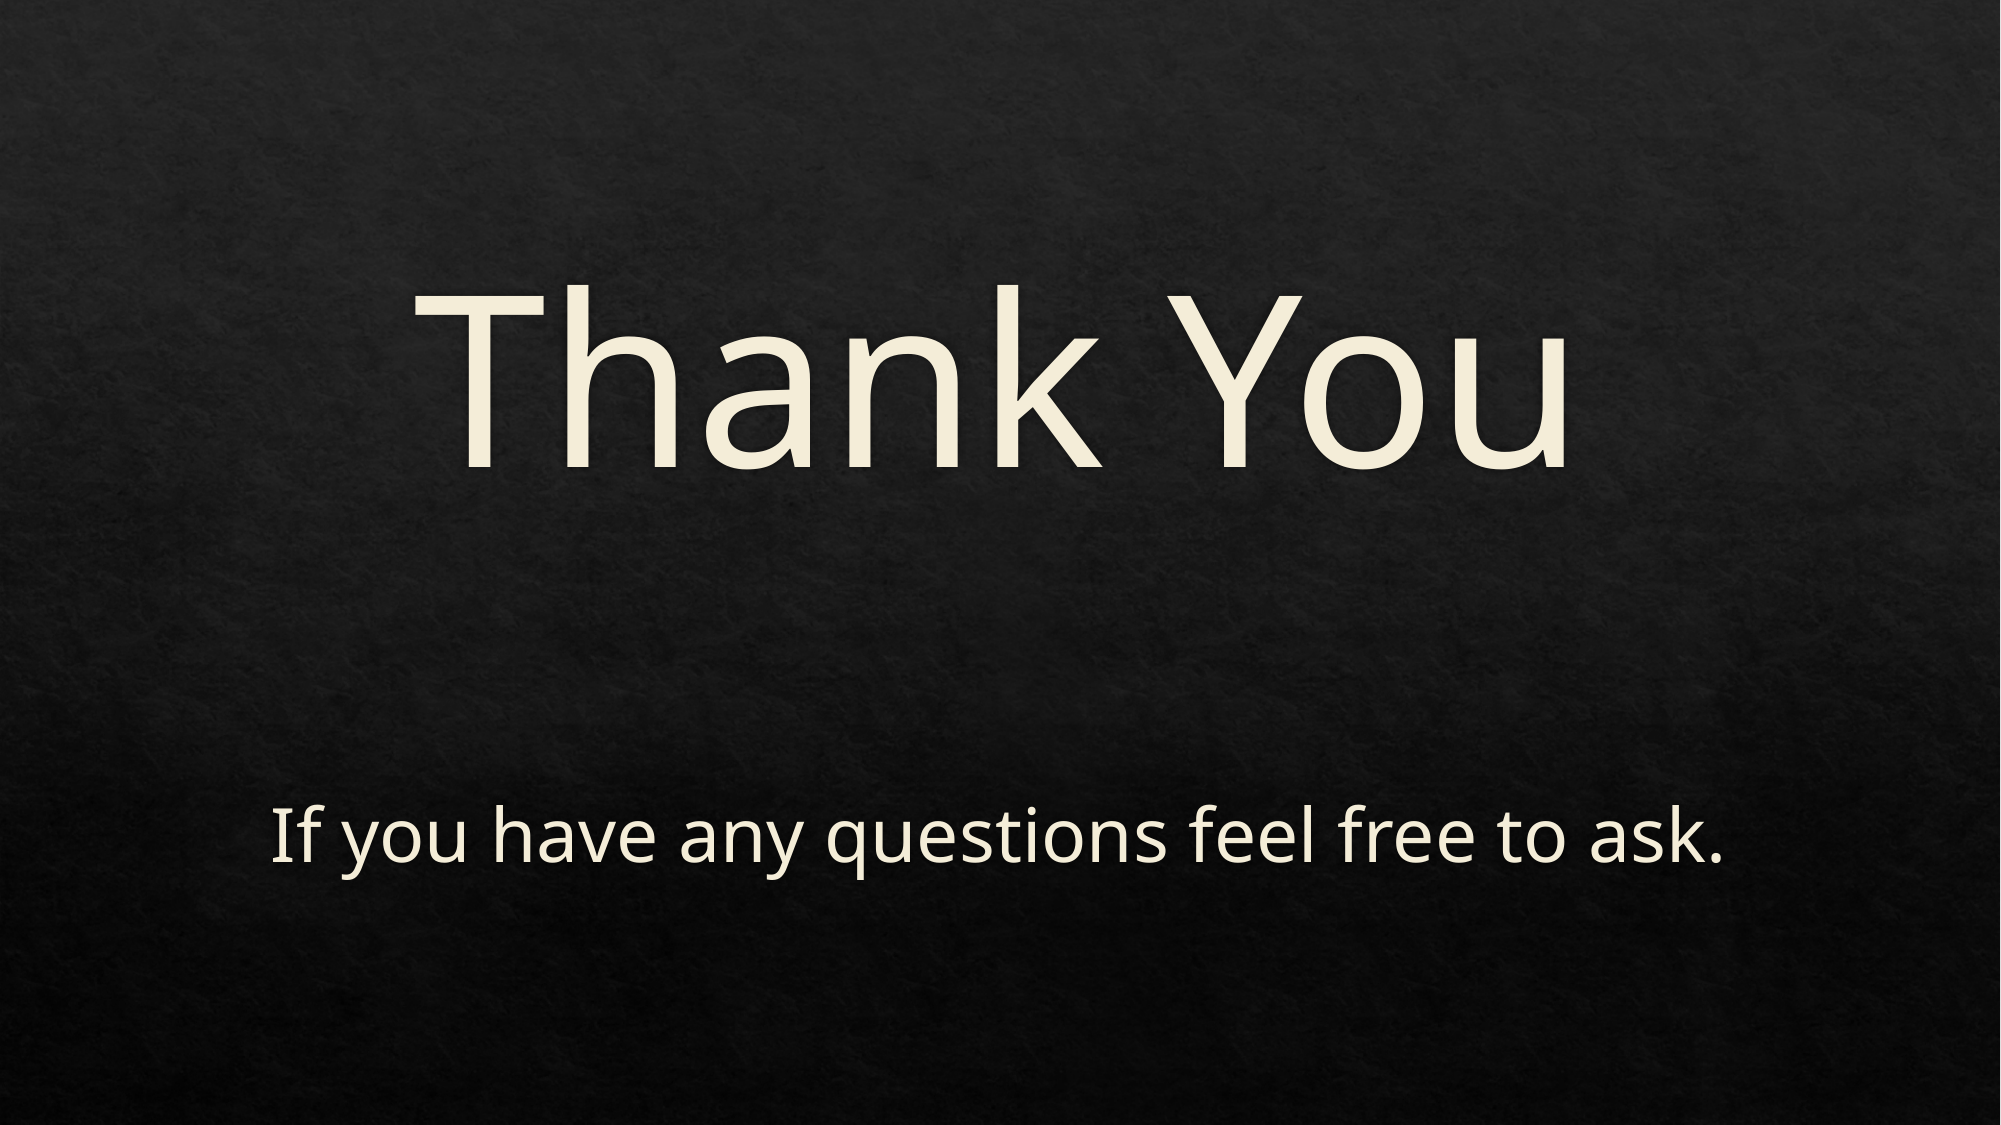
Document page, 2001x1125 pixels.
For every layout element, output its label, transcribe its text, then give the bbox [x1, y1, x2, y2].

title Thank You [149, 99, 1849, 680]
list If you have any questions feel free to ask. [149, 704, 1849, 951]
